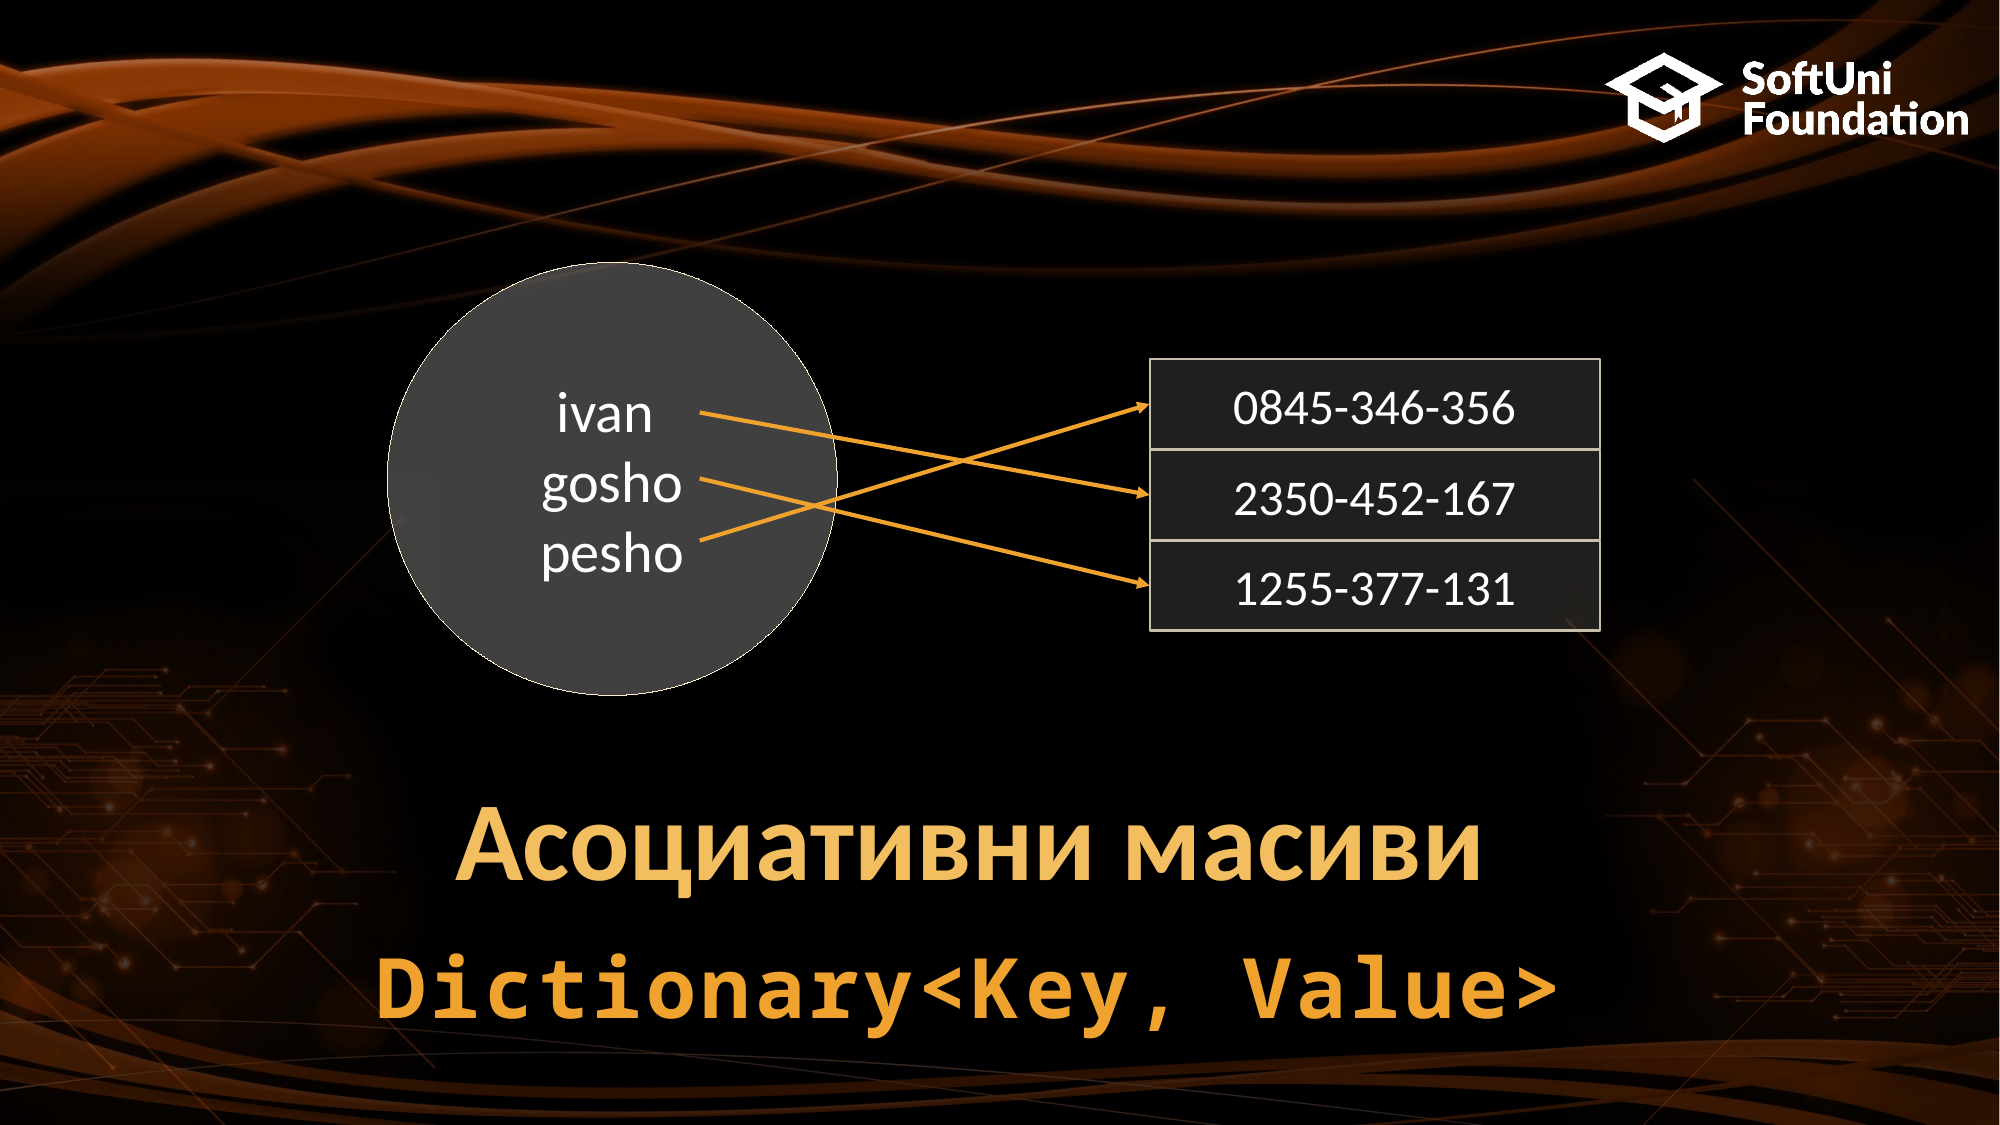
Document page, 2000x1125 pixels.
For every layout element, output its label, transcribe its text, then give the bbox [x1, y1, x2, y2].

text_box 1255-377-131 [1149, 540, 1600, 631]
picture [0, 0, 2000, 1125]
text_box 0845-346-356 [1149, 359, 1600, 449]
title Асоциативни масиви [237, 781, 1704, 909]
list Dictionary<Key, Value> [237, 924, 1704, 1038]
text_box 2350-452-167 [1150, 449, 1600, 540]
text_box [699, 404, 1150, 541]
text_box ivan gosho pesho [387, 262, 824, 696]
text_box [699, 541, 1150, 587]
